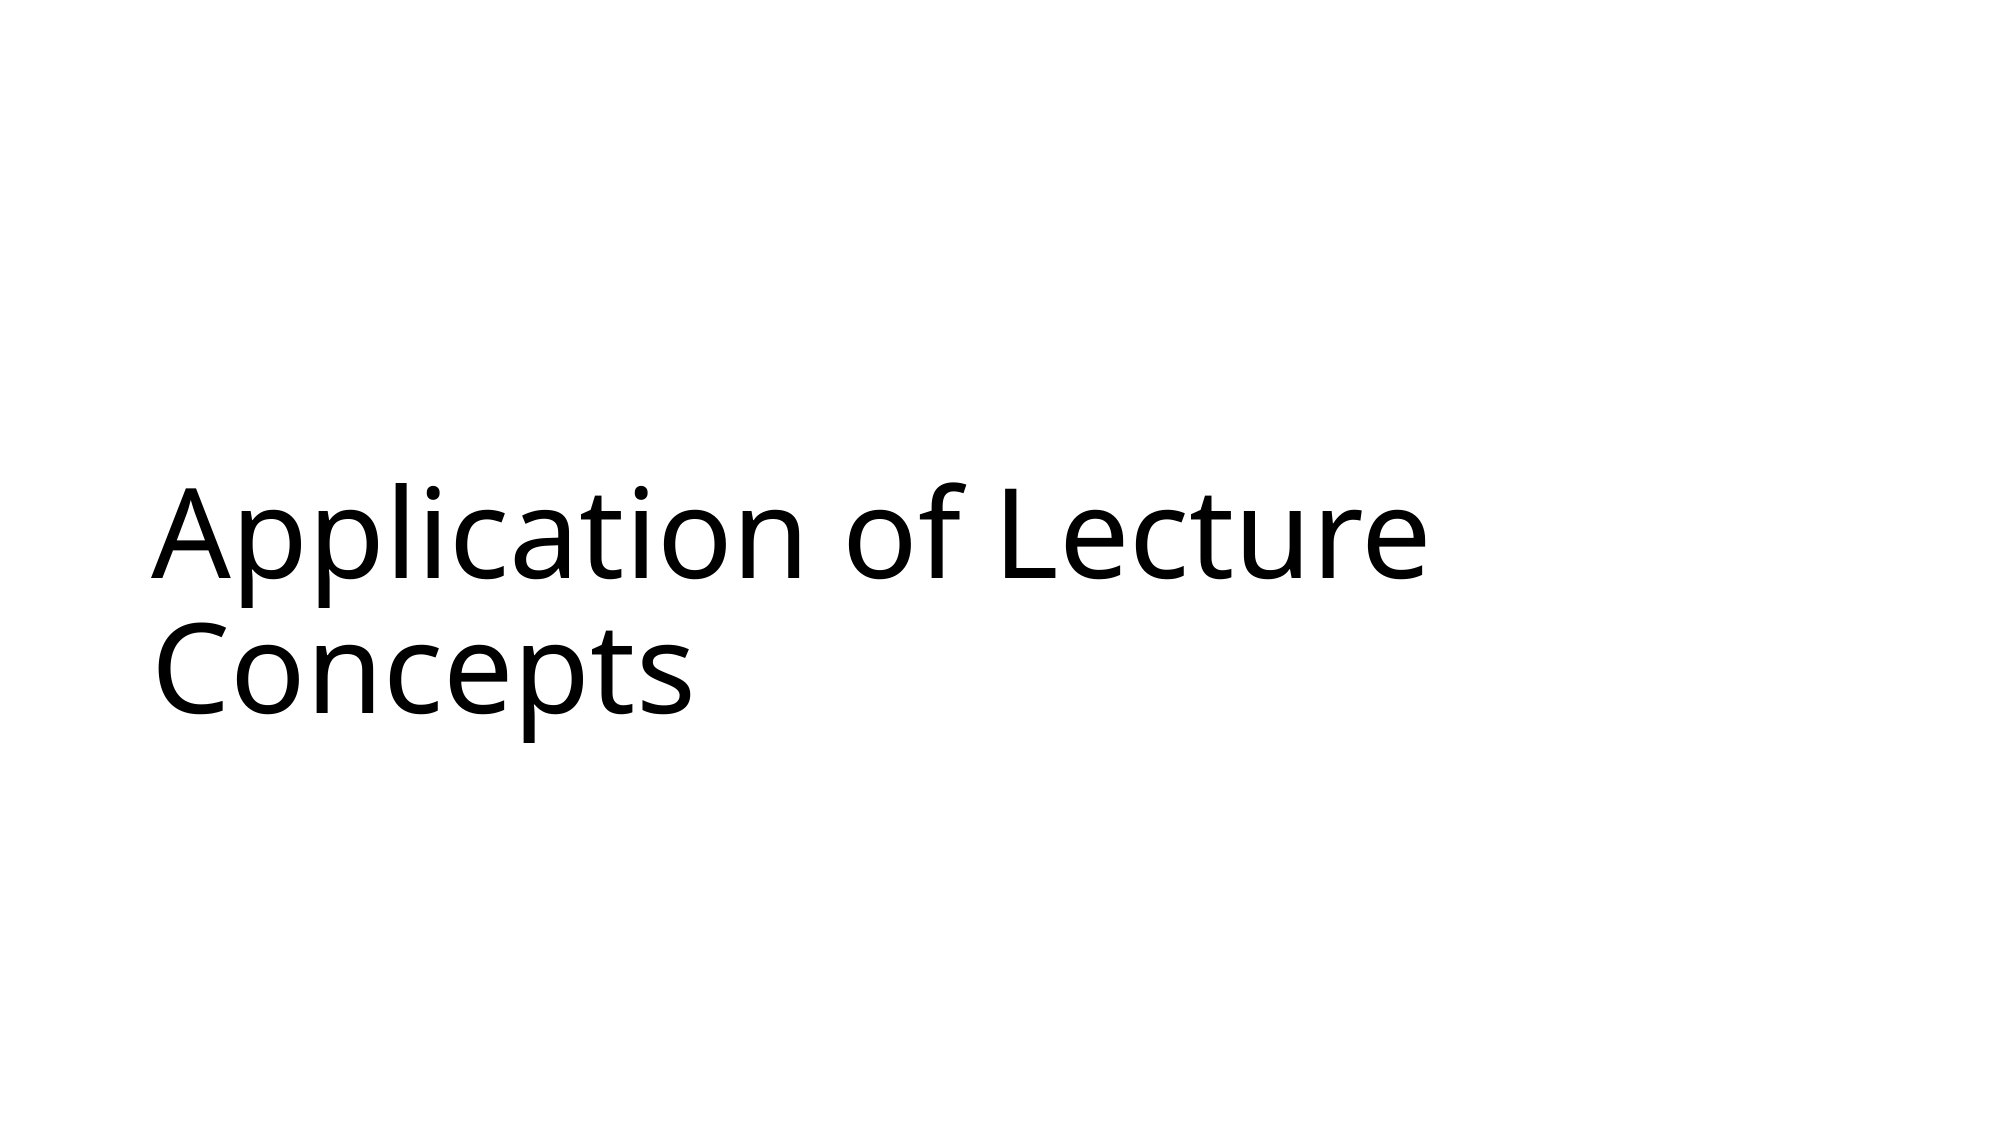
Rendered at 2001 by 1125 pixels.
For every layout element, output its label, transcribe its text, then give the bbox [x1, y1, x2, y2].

title Application of Lecture Concepts [136, 280, 1862, 749]
